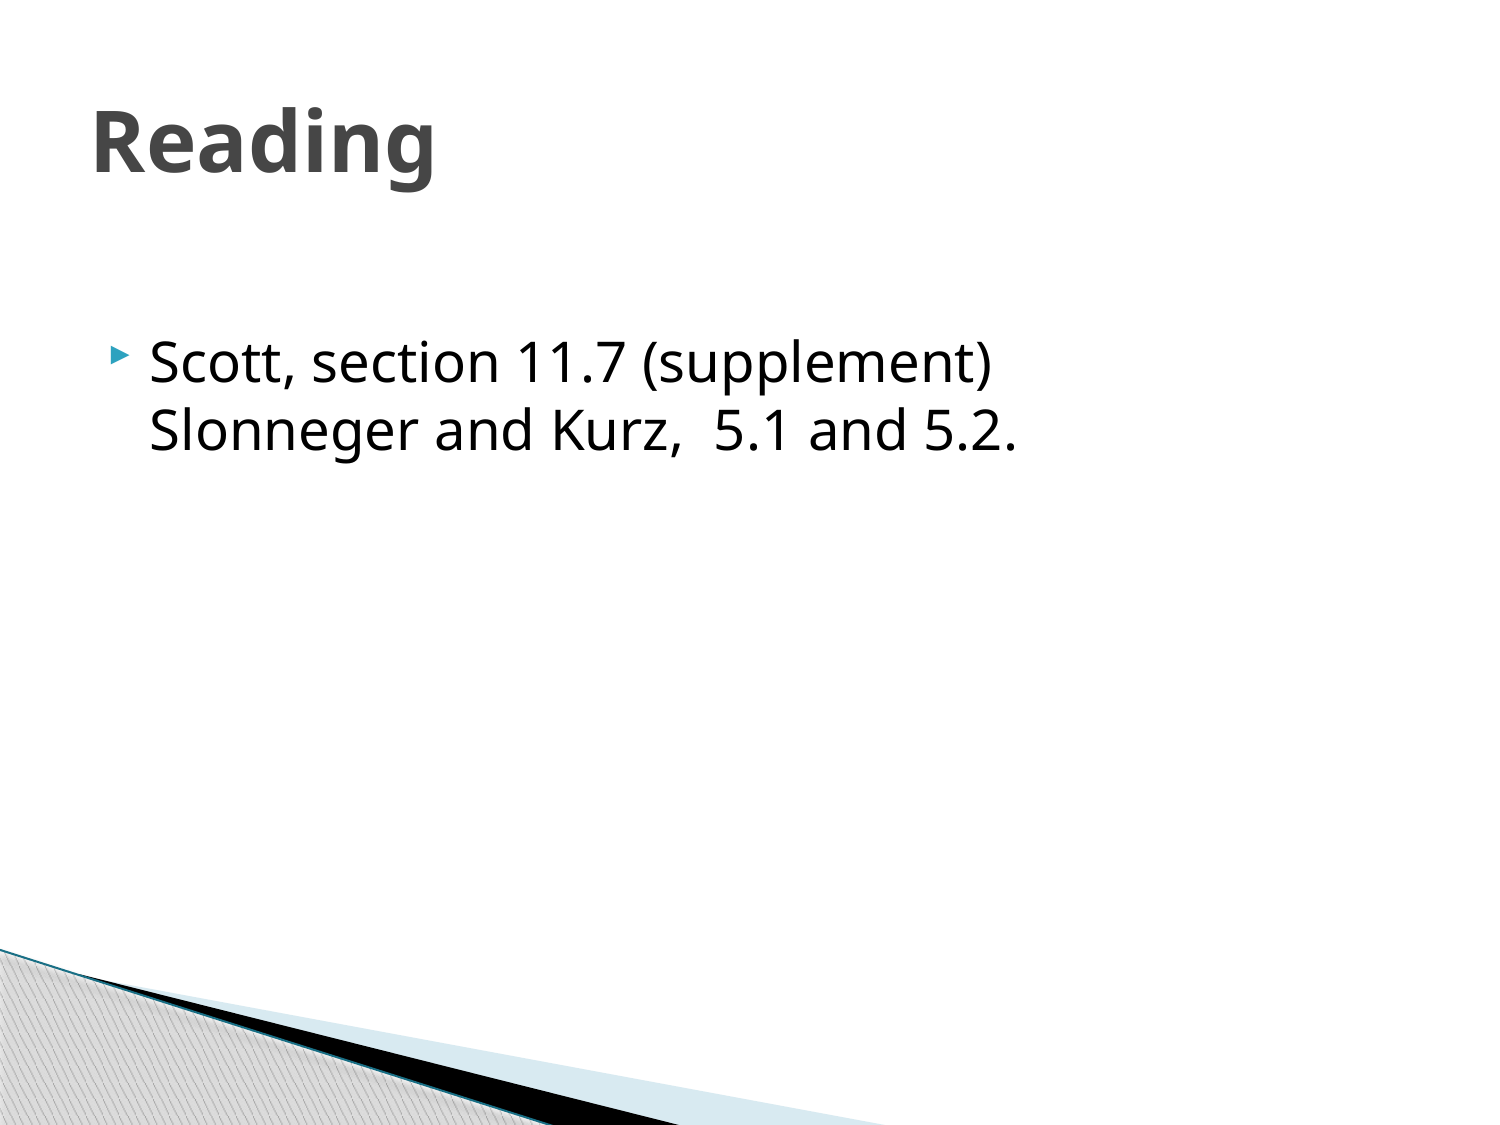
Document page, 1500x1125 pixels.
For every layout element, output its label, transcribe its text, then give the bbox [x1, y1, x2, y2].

title Reading [75, 45, 1425, 233]
list Scott, section 11.7 (supplement) Slonneger and Kurz, 5.1 and 5.2. [75, 243, 1425, 986]
